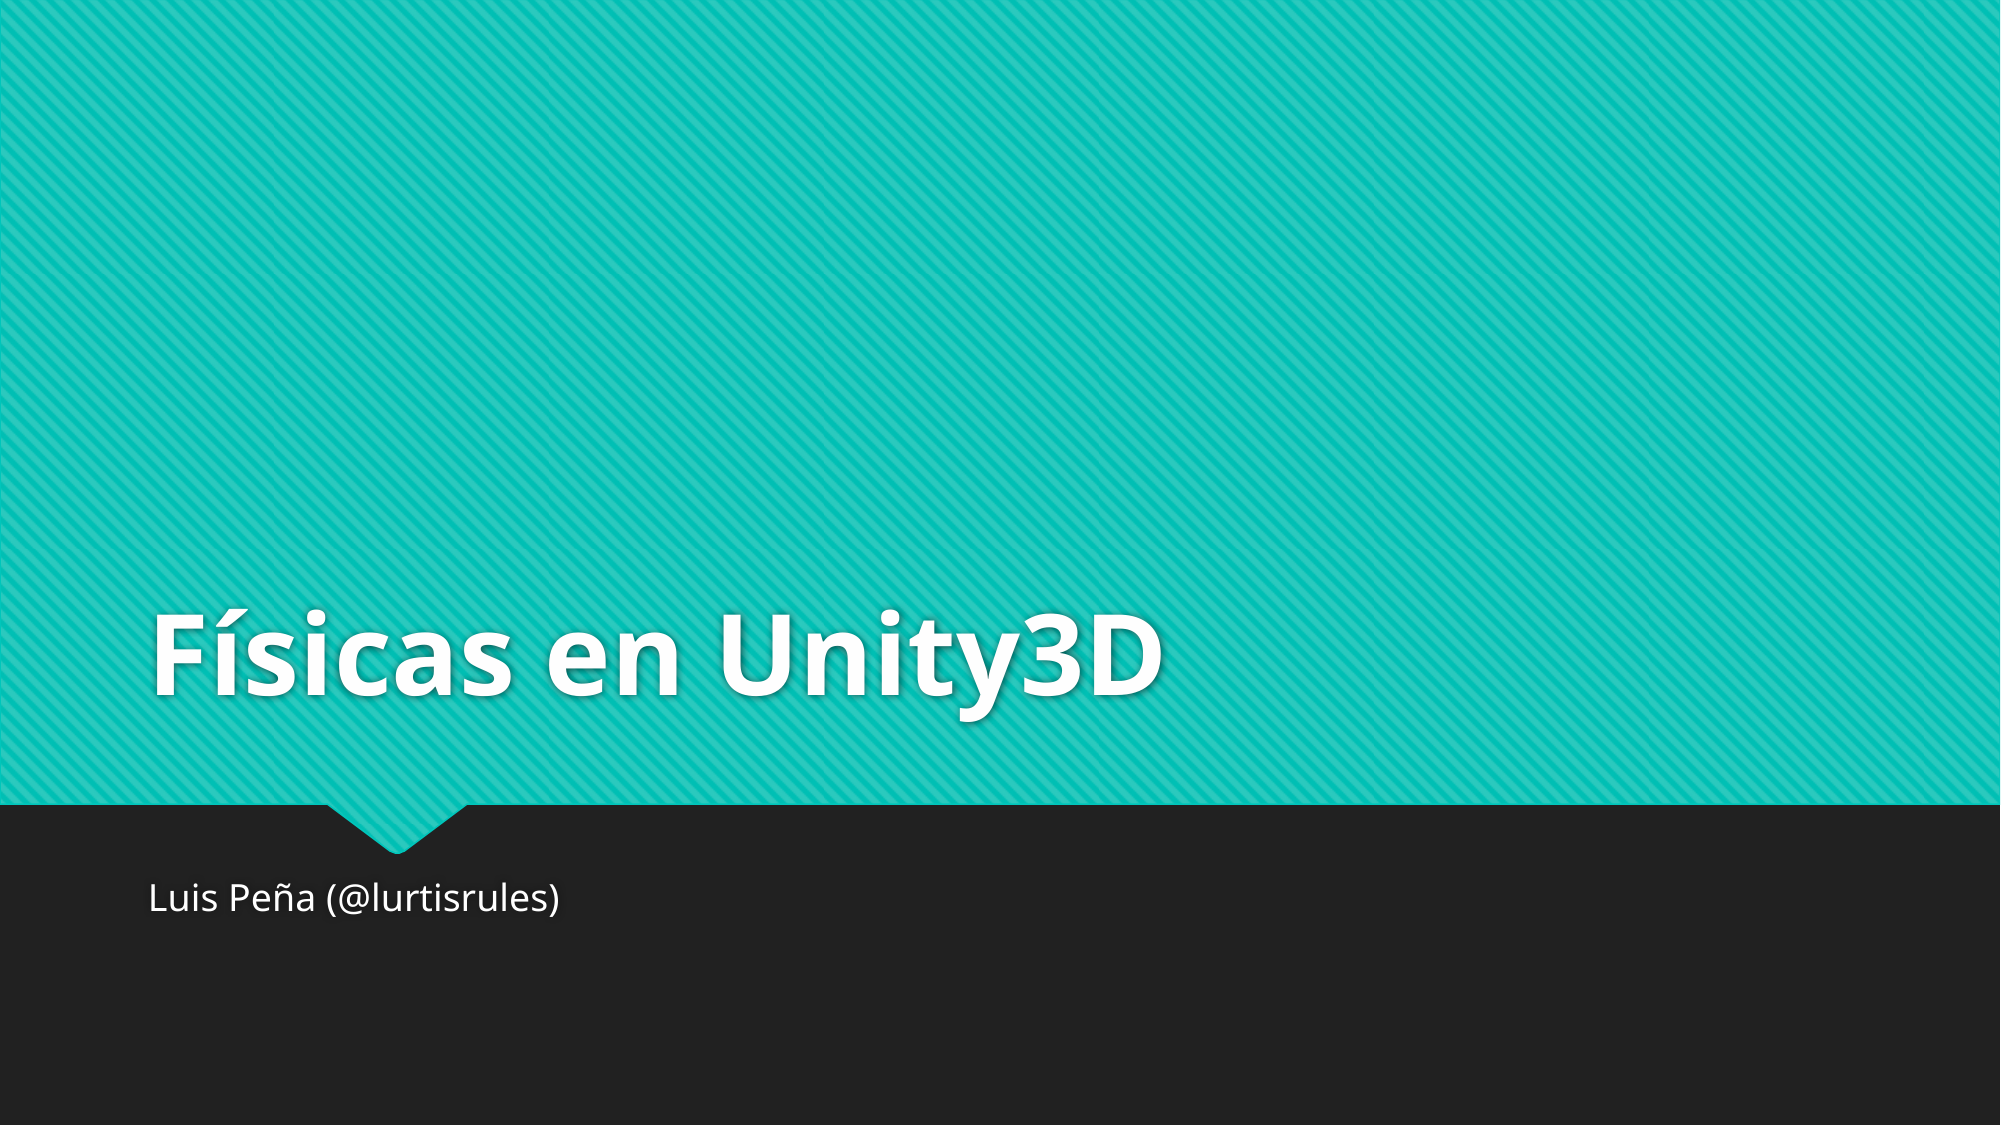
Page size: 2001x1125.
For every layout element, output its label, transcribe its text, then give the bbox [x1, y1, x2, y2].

title Físicas en Unity3D [132, 237, 1868, 726]
subtitle Luis Peña (@lurtisrules) [132, 866, 1868, 938]
